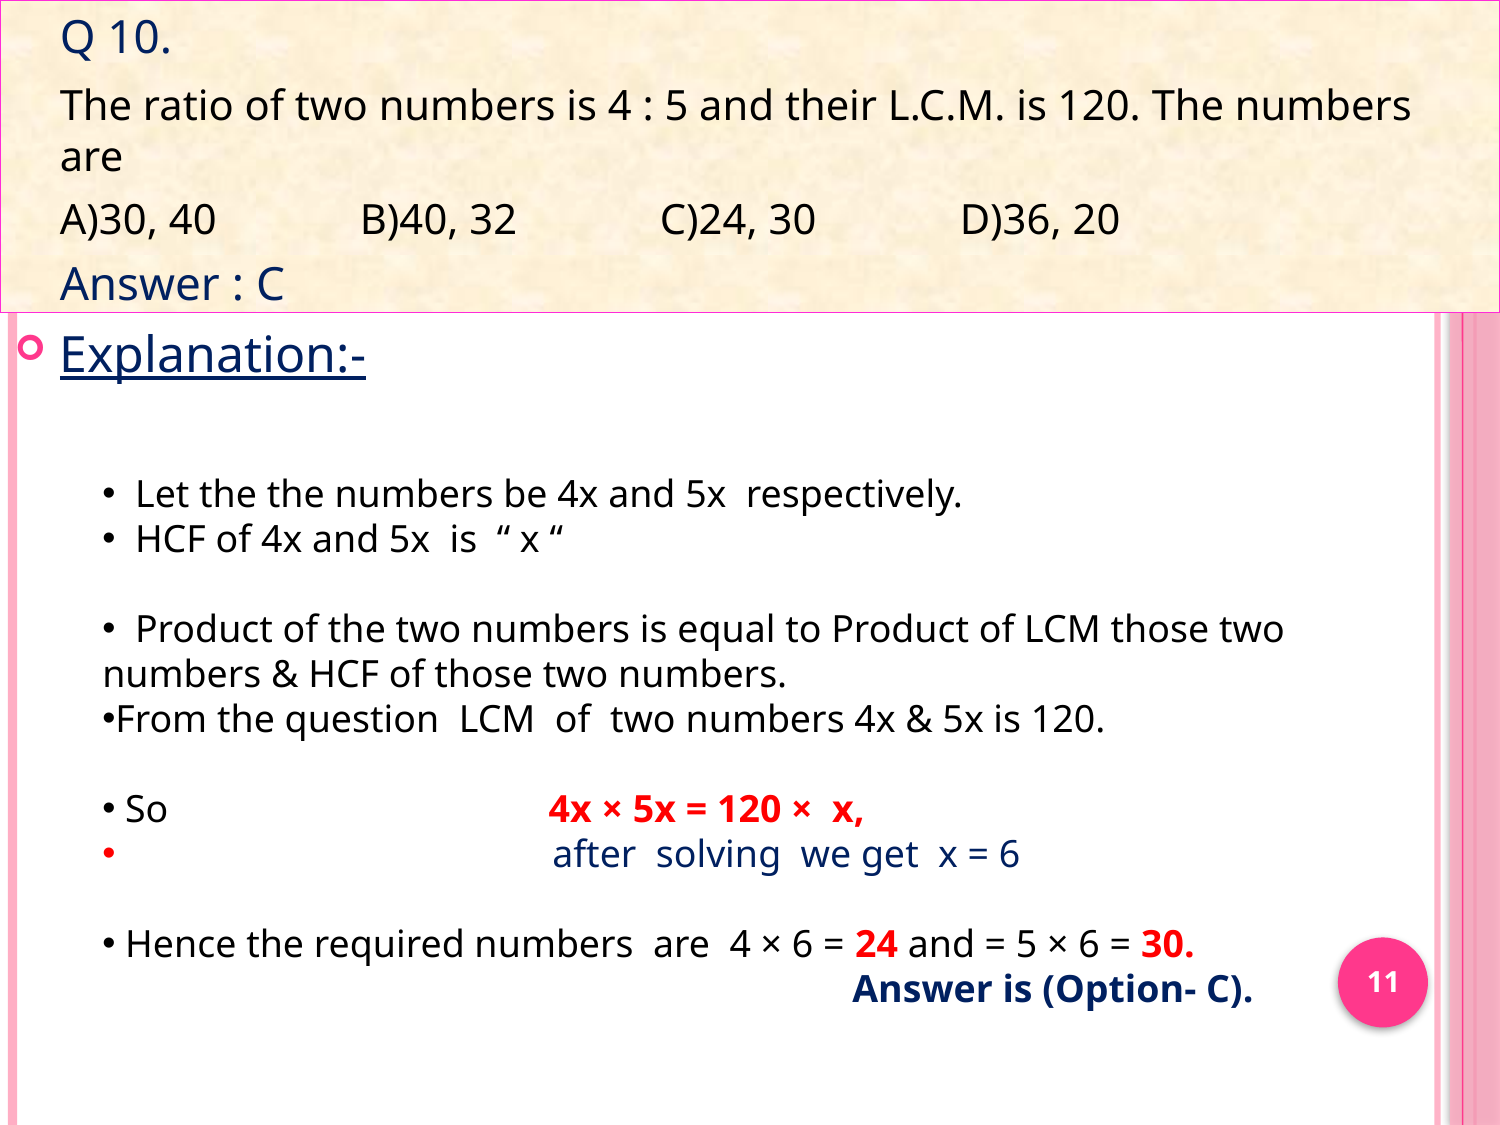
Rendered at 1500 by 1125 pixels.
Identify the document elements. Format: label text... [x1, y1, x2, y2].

slide_number 11 [1333, 940, 1434, 1027]
text_box Let the the numbers be 4x and 5x respectively. HCF of 4x and 5x is “ x “ Product of the two numbers is equal to Product of LCM those two numbers & HCF of those two numbers. From the question LCM of two numbers 4x & 5x is 120. So 4x × 5x = 120 × x, after solving we get x = 6 Hence the required numbers are 4 × 6 = 24 and = 5 × 6 = 30. Answer is (Option- C). [87, 462, 1313, 1063]
list Q 10. The ratio of two numbers is 4 : 5 and their L.C.M. is 120. The numbers are A)30, 40 B)40, 32 C)24, 30 D)36, 20 Answer : C Explanation:- [0, 0, 1500, 313]
